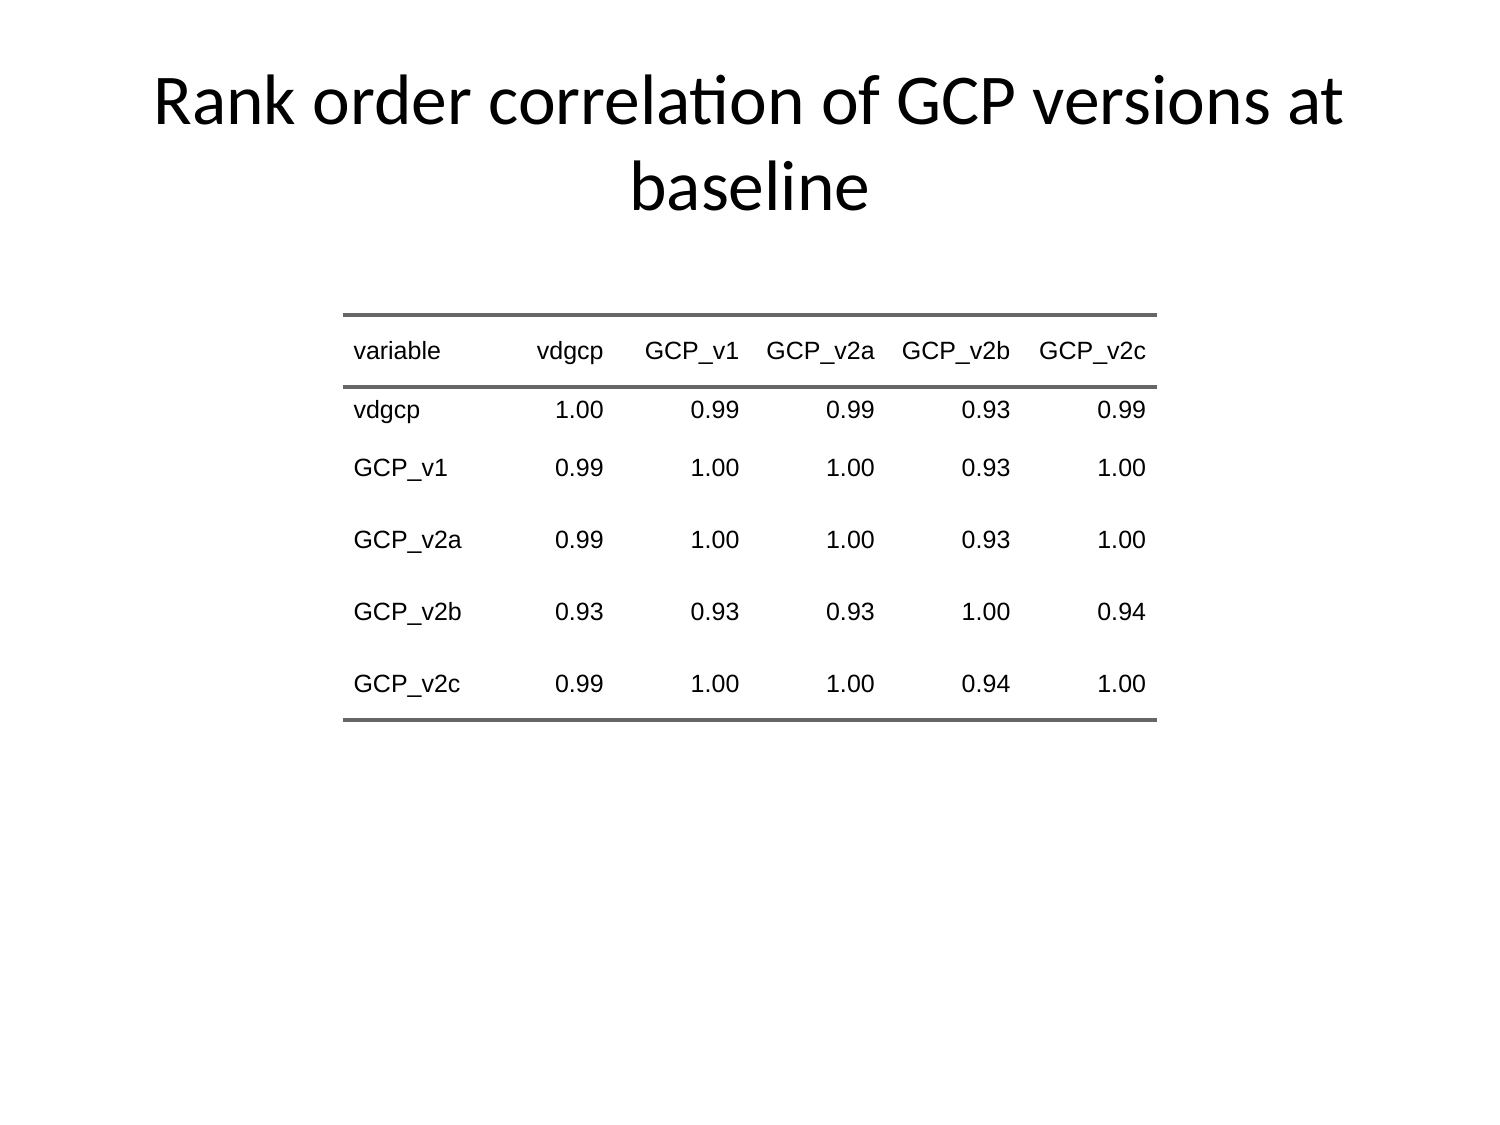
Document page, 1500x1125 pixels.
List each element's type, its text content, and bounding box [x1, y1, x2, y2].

table_header variable [343, 317, 479, 385]
table_cell vdgcp [343, 389, 479, 432]
table_cell 0.93 [614, 576, 750, 648]
table_cell GCP_v1 [343, 432, 479, 504]
table_cell 1.00 [479, 389, 614, 432]
table_cell 1.00 [750, 432, 885, 504]
table_cell 1.00 [614, 432, 750, 504]
table_cell 1.00 [1021, 432, 1157, 504]
table_header vdgcp [479, 317, 614, 385]
table_header GCP_v1 [614, 317, 750, 385]
table_cell 0.93 [885, 389, 1021, 432]
table_cell 1.00 [614, 504, 750, 576]
table_cell 1.00 [614, 648, 750, 718]
table_cell 0.93 [750, 576, 885, 648]
title Rank order correlation of GCP versions at baseline [75, 45, 1425, 233]
table_cell 1.00 [750, 648, 885, 718]
table_cell 0.94 [885, 648, 1021, 718]
table_header GCP_v2a [750, 317, 885, 385]
table_cell 0.99 [750, 389, 885, 432]
table_cell 0.99 [479, 648, 614, 718]
table_cell 1.00 [885, 576, 1021, 648]
table_cell GCP_v2c [343, 648, 479, 718]
table_cell 0.93 [479, 576, 614, 648]
table_cell 1.00 [1021, 648, 1157, 718]
table_cell 0.93 [885, 504, 1021, 576]
table_cell 0.94 [1021, 576, 1157, 648]
table_header GCP_v2b [885, 317, 1021, 385]
table_cell 0.99 [1021, 389, 1157, 432]
table_cell 0.99 [479, 504, 614, 576]
table_header GCP_v2c [1021, 317, 1157, 385]
table_cell 0.99 [479, 432, 614, 504]
table_cell 1.00 [750, 504, 885, 576]
table_cell 1.00 [1021, 504, 1157, 576]
table_cell GCP_v2a [343, 504, 479, 576]
table_cell 0.93 [885, 432, 1021, 504]
table_cell 0.99 [614, 389, 750, 432]
table_cell GCP_v2b [343, 576, 479, 648]
